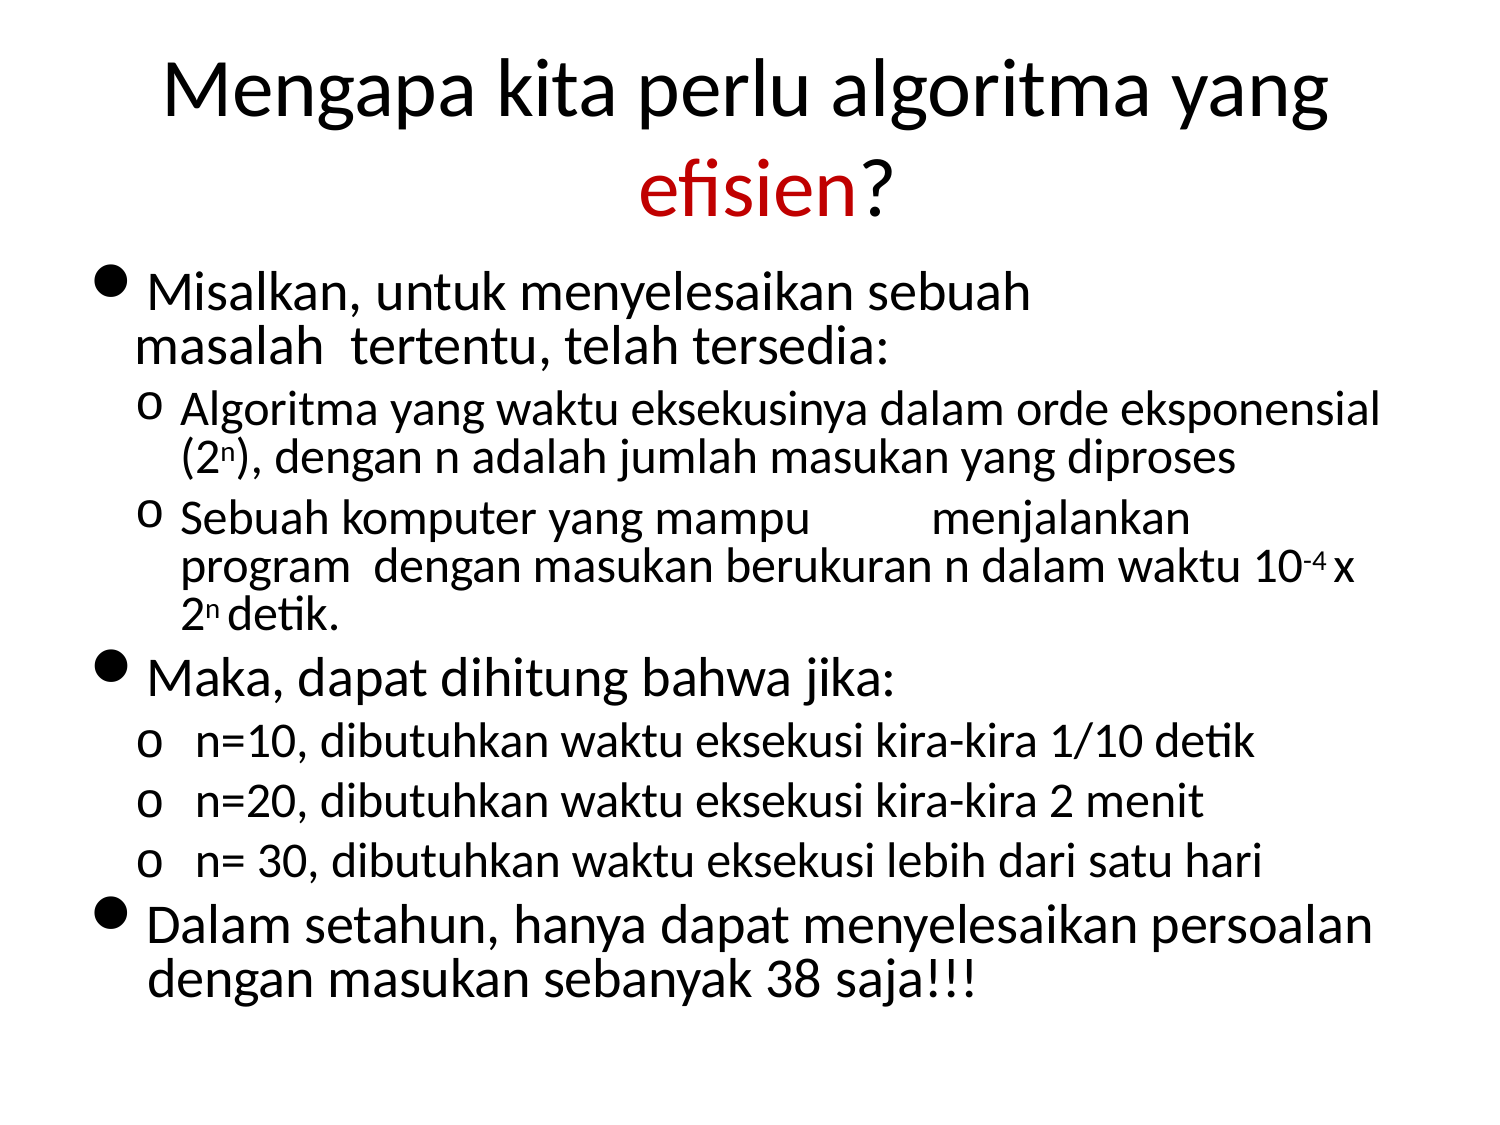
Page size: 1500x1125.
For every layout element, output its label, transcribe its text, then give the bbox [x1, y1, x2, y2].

text_box Misalkan, untuk menyelesaikan sebuah masalah tertentu, telah tersedia: Algoritma yang waktu eksekusinya dalam orde eksponensial (2n), dengan n adalah jumlah masukan yang diproses Sebuah komputer yang mampu menjalankan program dengan masukan berukuran n dalam waktu 10-4 x 2n detik. Maka, dapat dihitung bahwa jika: o n=10, dibutuhkan waktu eksekusi kira-kira 1/10 detik o n=20, dibutuhkan waktu eksekusi kira-kira 2 menit o n= 30, dibutuhkan waktu eksekusi lebih dari satu hari Dalam setahun, hanya dapat menyelesaikan persoalan dengan masukan sebanyak 38 saja!!! [85, 252, 1395, 1009]
title Mengapa kita perlu algoritma yang efisien? [159, 31, 1340, 234]
